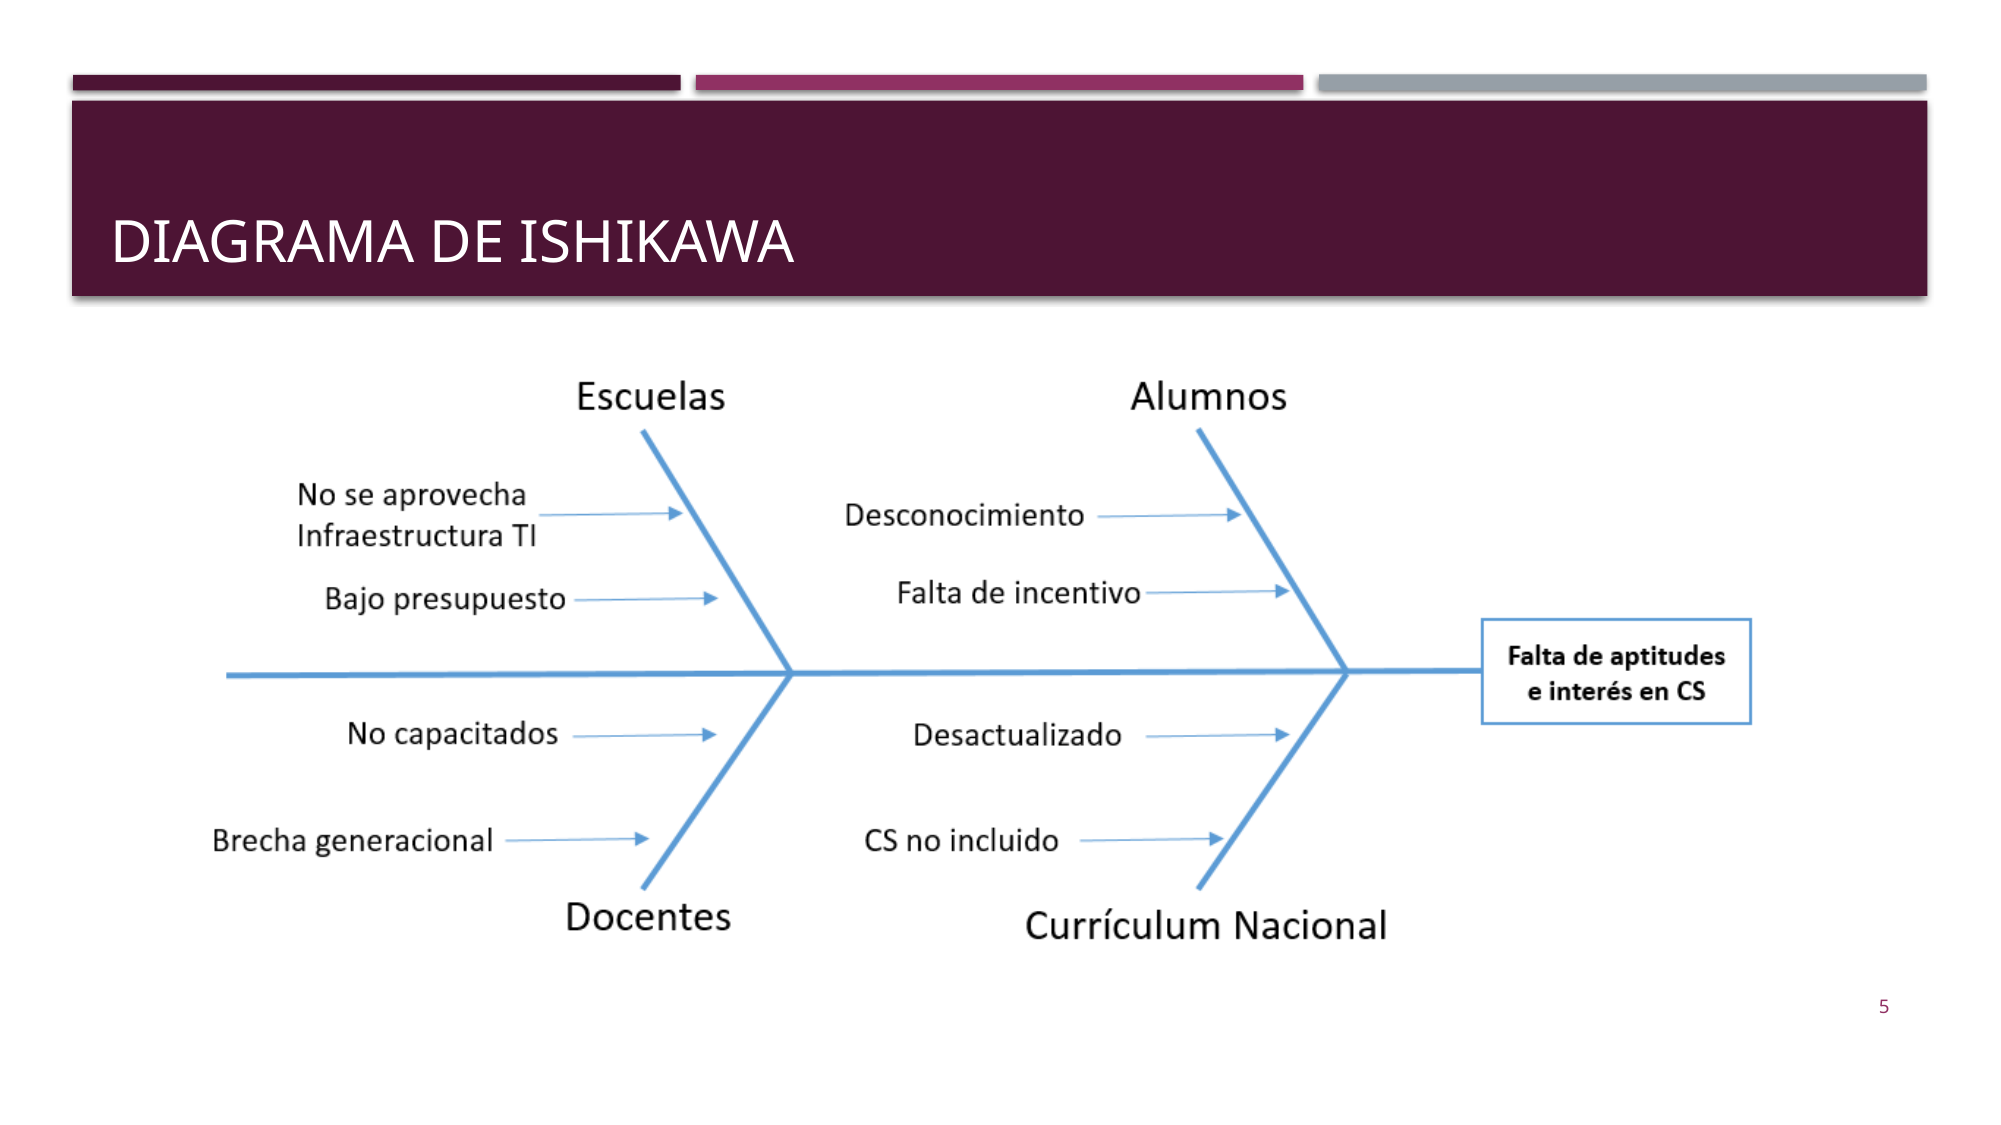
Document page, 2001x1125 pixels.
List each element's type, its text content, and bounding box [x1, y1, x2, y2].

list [162, 368, 1764, 974]
title Diagrama de Ishikawa [95, 115, 1905, 282]
slide_number 5 [1732, 977, 1905, 1037]
